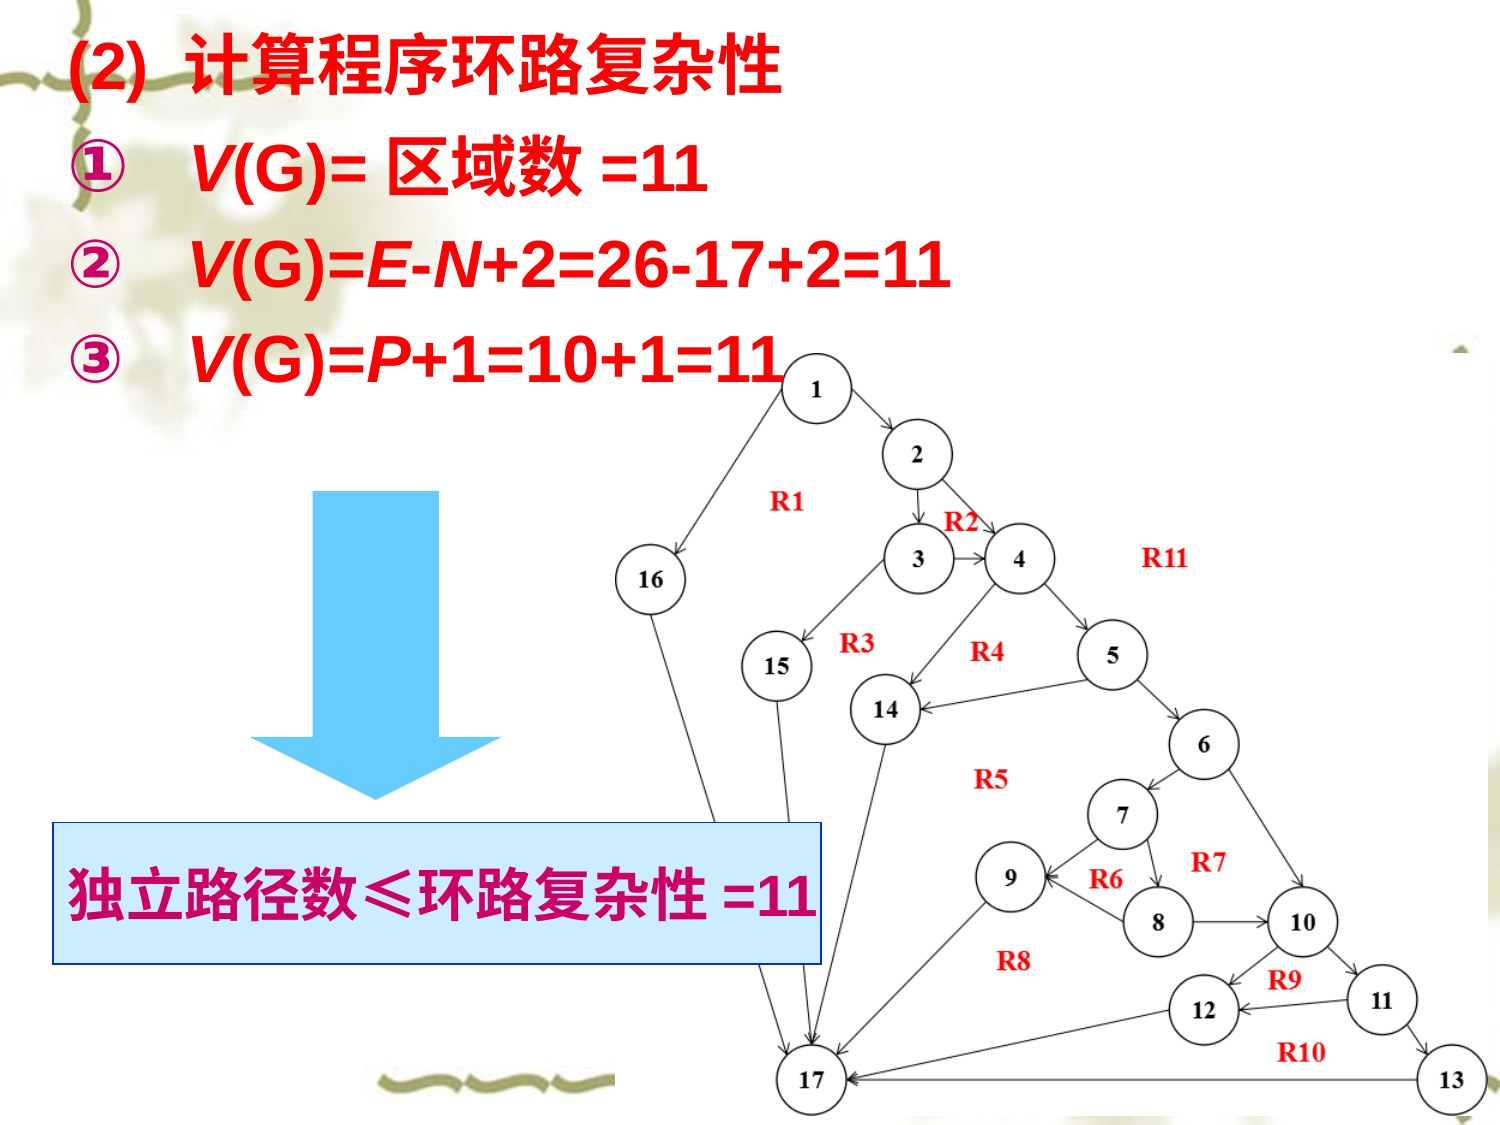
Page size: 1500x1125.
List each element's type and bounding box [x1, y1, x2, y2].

picture [0, 0, 1500, 1125]
text_box [53, 7, 1380, 965]
